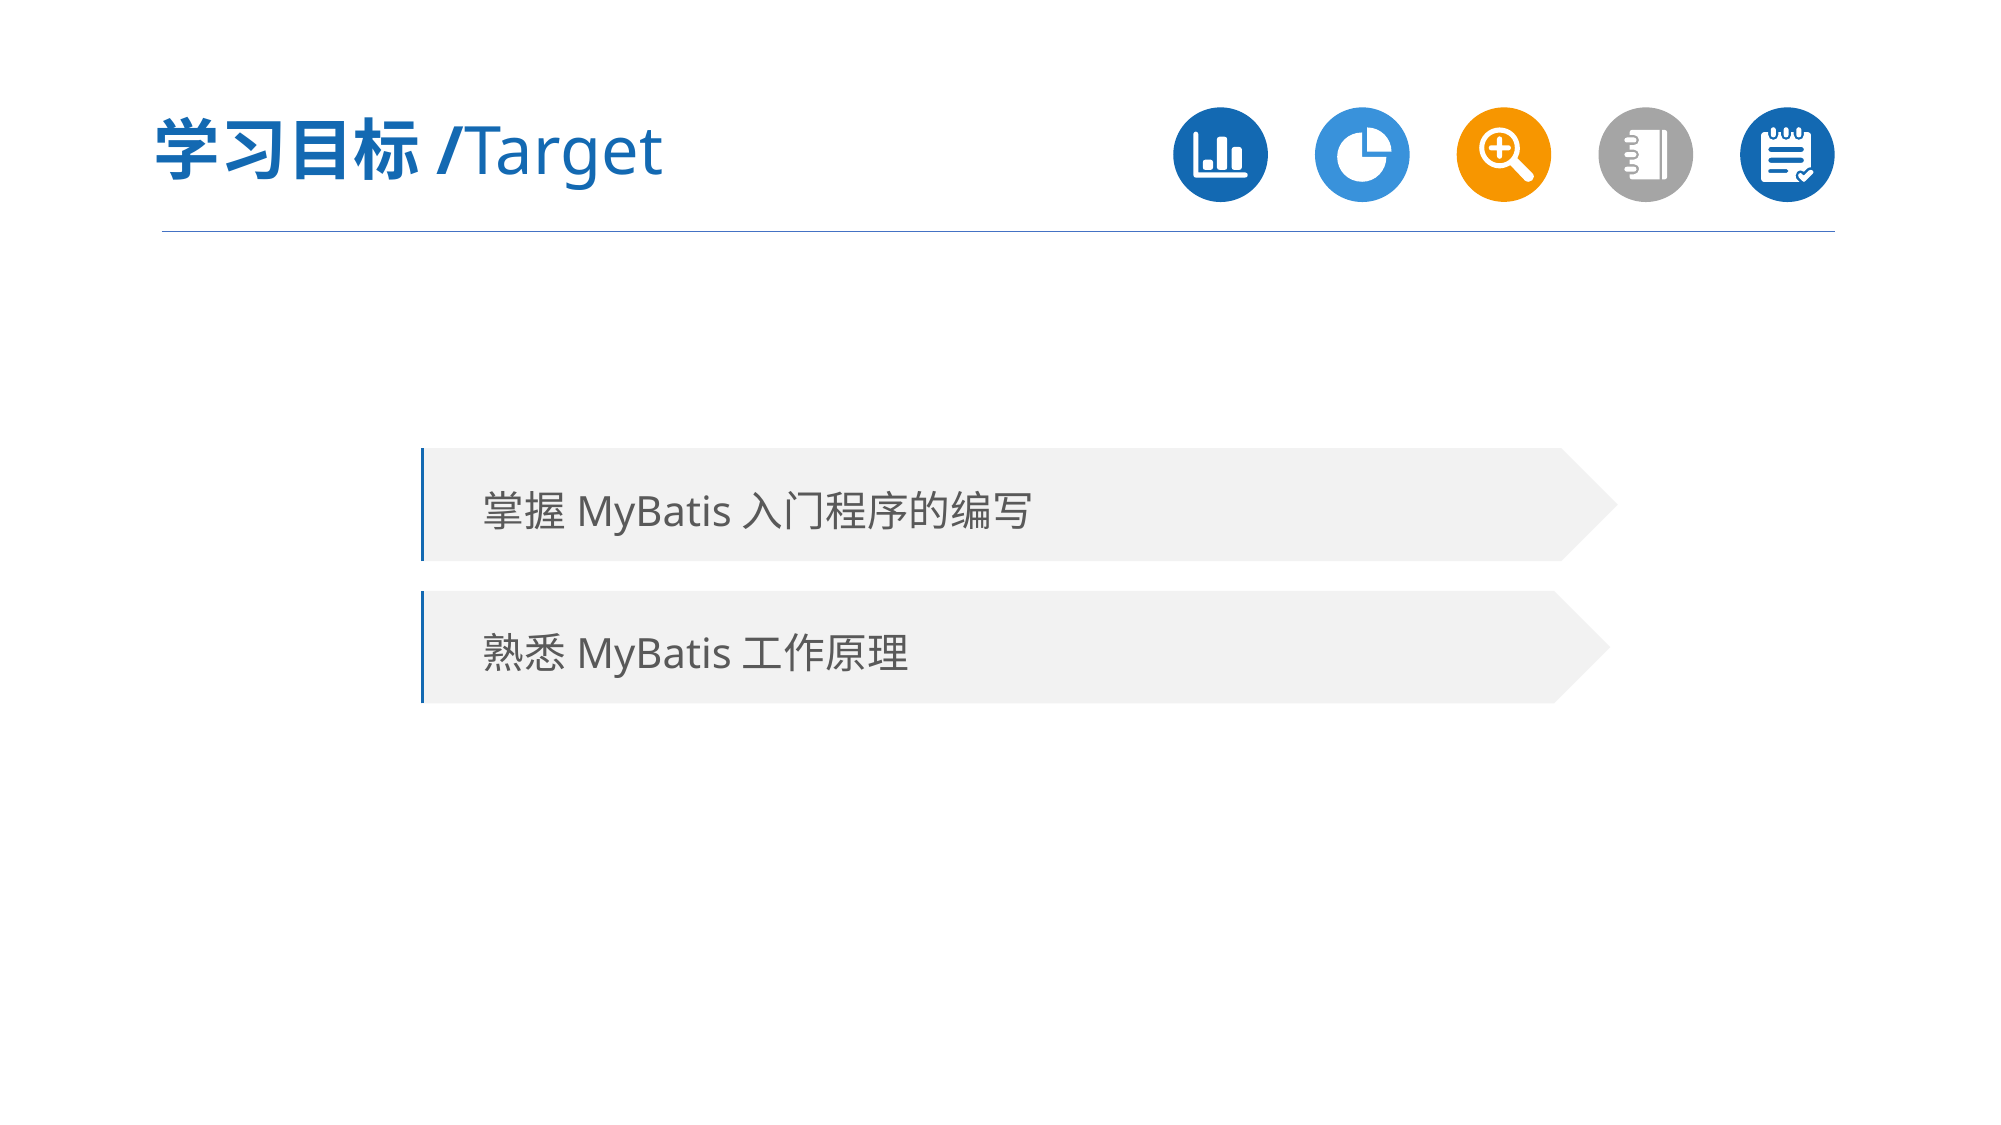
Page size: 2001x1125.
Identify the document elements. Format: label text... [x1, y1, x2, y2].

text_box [421, 590, 1611, 704]
text_box 学习目标/Target [133, 93, 918, 203]
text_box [421, 448, 1618, 561]
